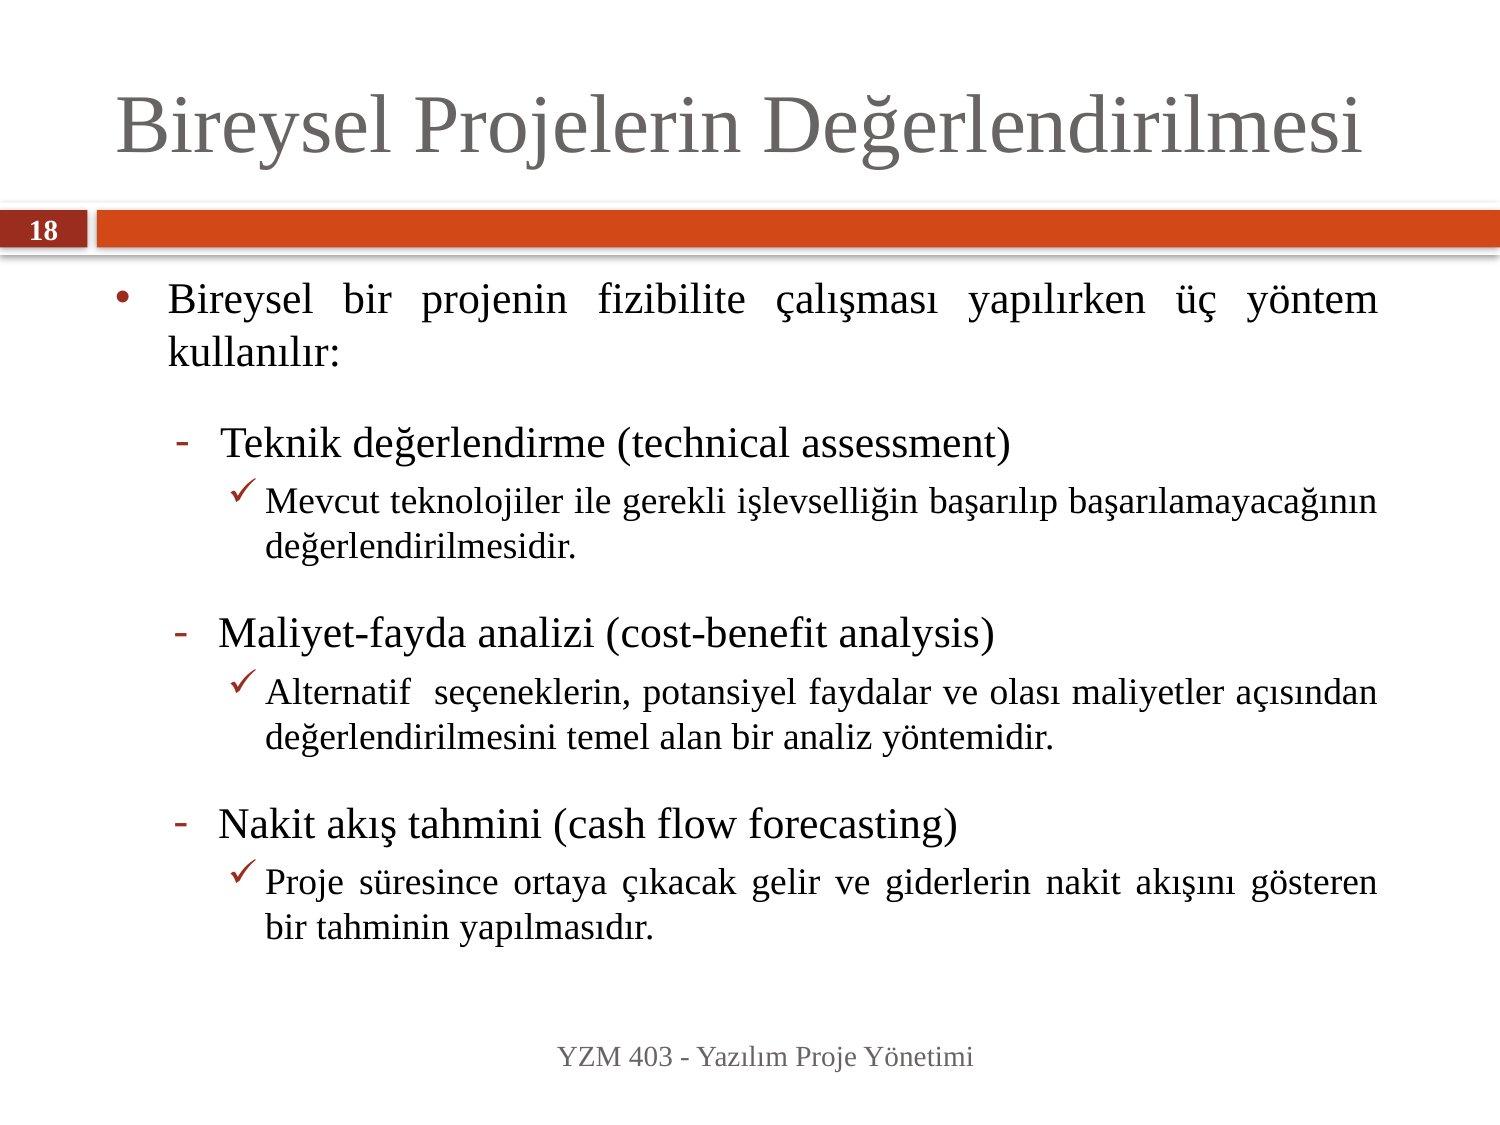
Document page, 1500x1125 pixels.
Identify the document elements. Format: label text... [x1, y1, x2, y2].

title Bireysel Projelerin Değerlendirilmesi [100, 37, 1438, 200]
slide_number 18 [0, 208, 88, 249]
list Bireysel bir projenin fizibilite çalışması yapılırken üç yöntem kullanılır: Teknik değerlendirme (technical assessment) Mevcut teknolojiler ile gerekli işlevselliğin başarılıp başarılamayacağının değerlendirilmesidir. Maliyet-fayda analizi (cost-benefit analysis) Alternatif seçeneklerin, potansiyel faydalar ve olası maliyetler açısından değerlendirilmesini temel alan bir analiz yöntemidir. Nakit akış tahmini (cash flow forecasting) Proje süresince ortaya çıkacak gelir ve giderlerin nakit akışını gösteren bir tahminin yapılmasıdır. [100, 262, 1395, 1000]
footer YZM 403 - Yazılım Proje Yönetimi [99, 1024, 990, 1085]
